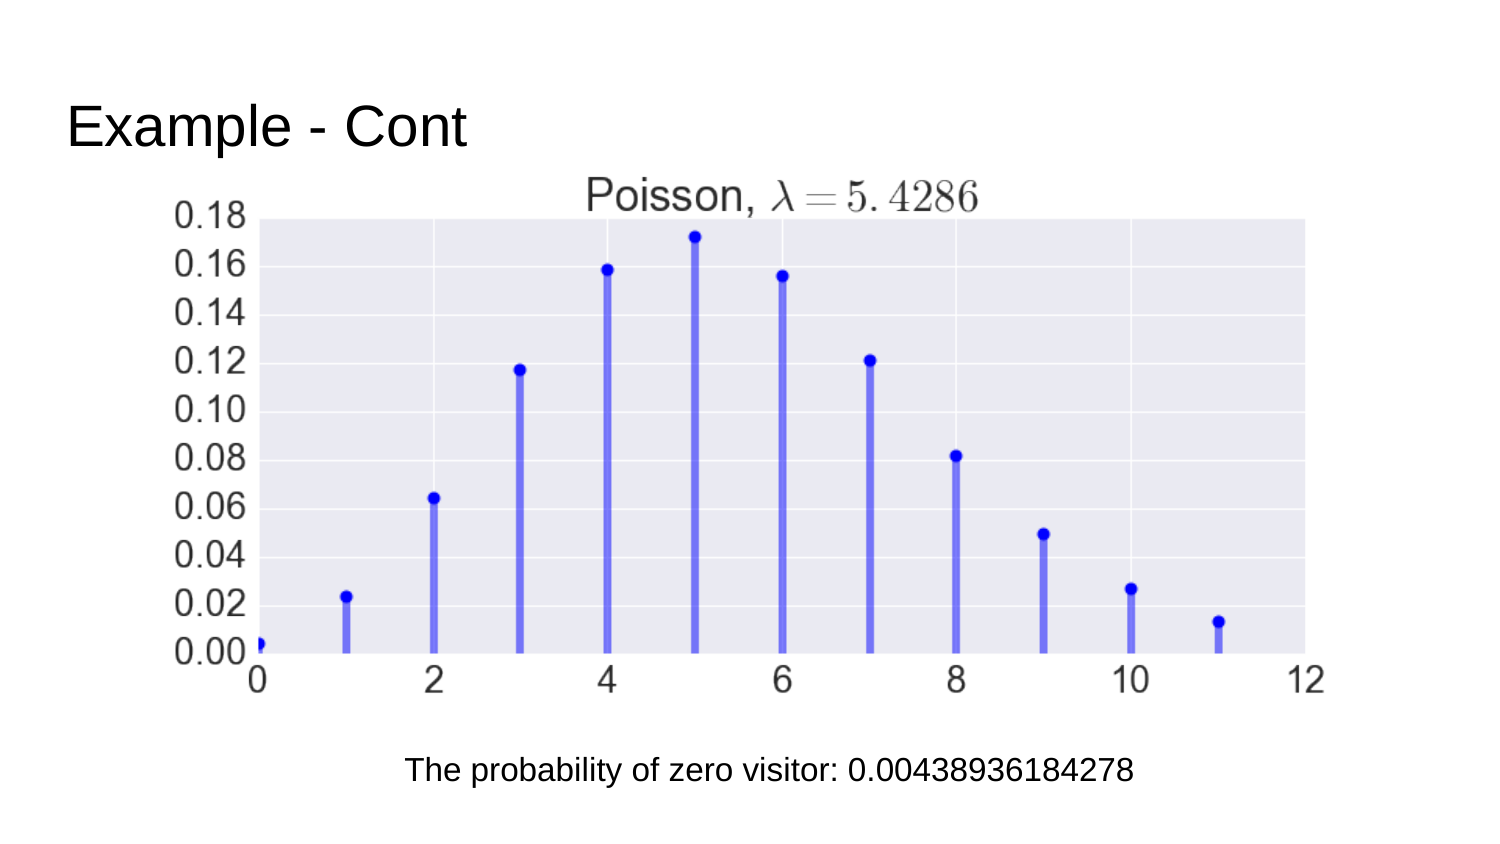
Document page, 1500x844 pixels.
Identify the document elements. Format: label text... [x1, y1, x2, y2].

picture [162, 163, 1337, 713]
text_box The probability of zero visitor: 0.00438936184278 [389, 719, 1164, 774]
title Example - Cont [51, 72, 1449, 167]
